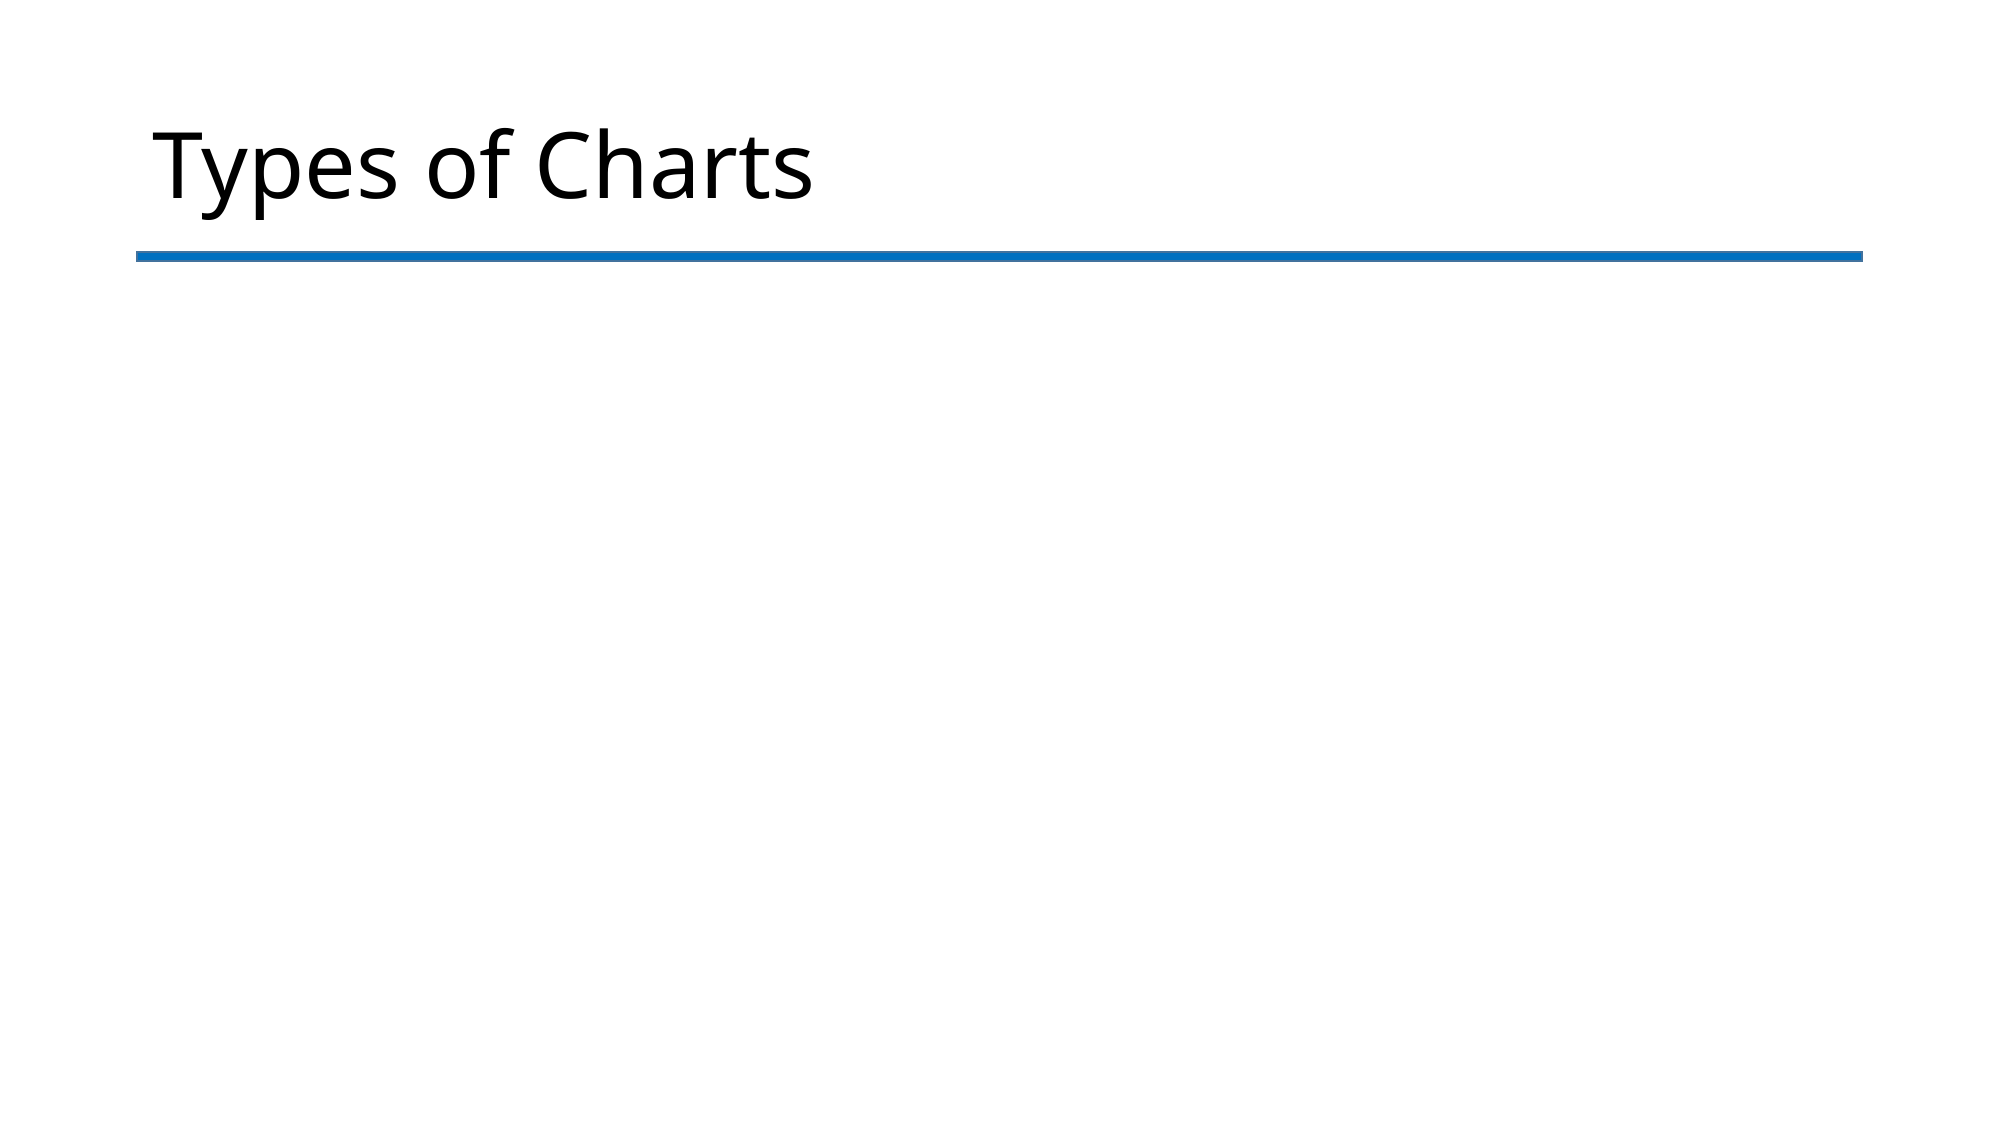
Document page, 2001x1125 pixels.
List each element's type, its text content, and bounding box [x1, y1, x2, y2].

title Types of Charts [137, 59, 1863, 278]
